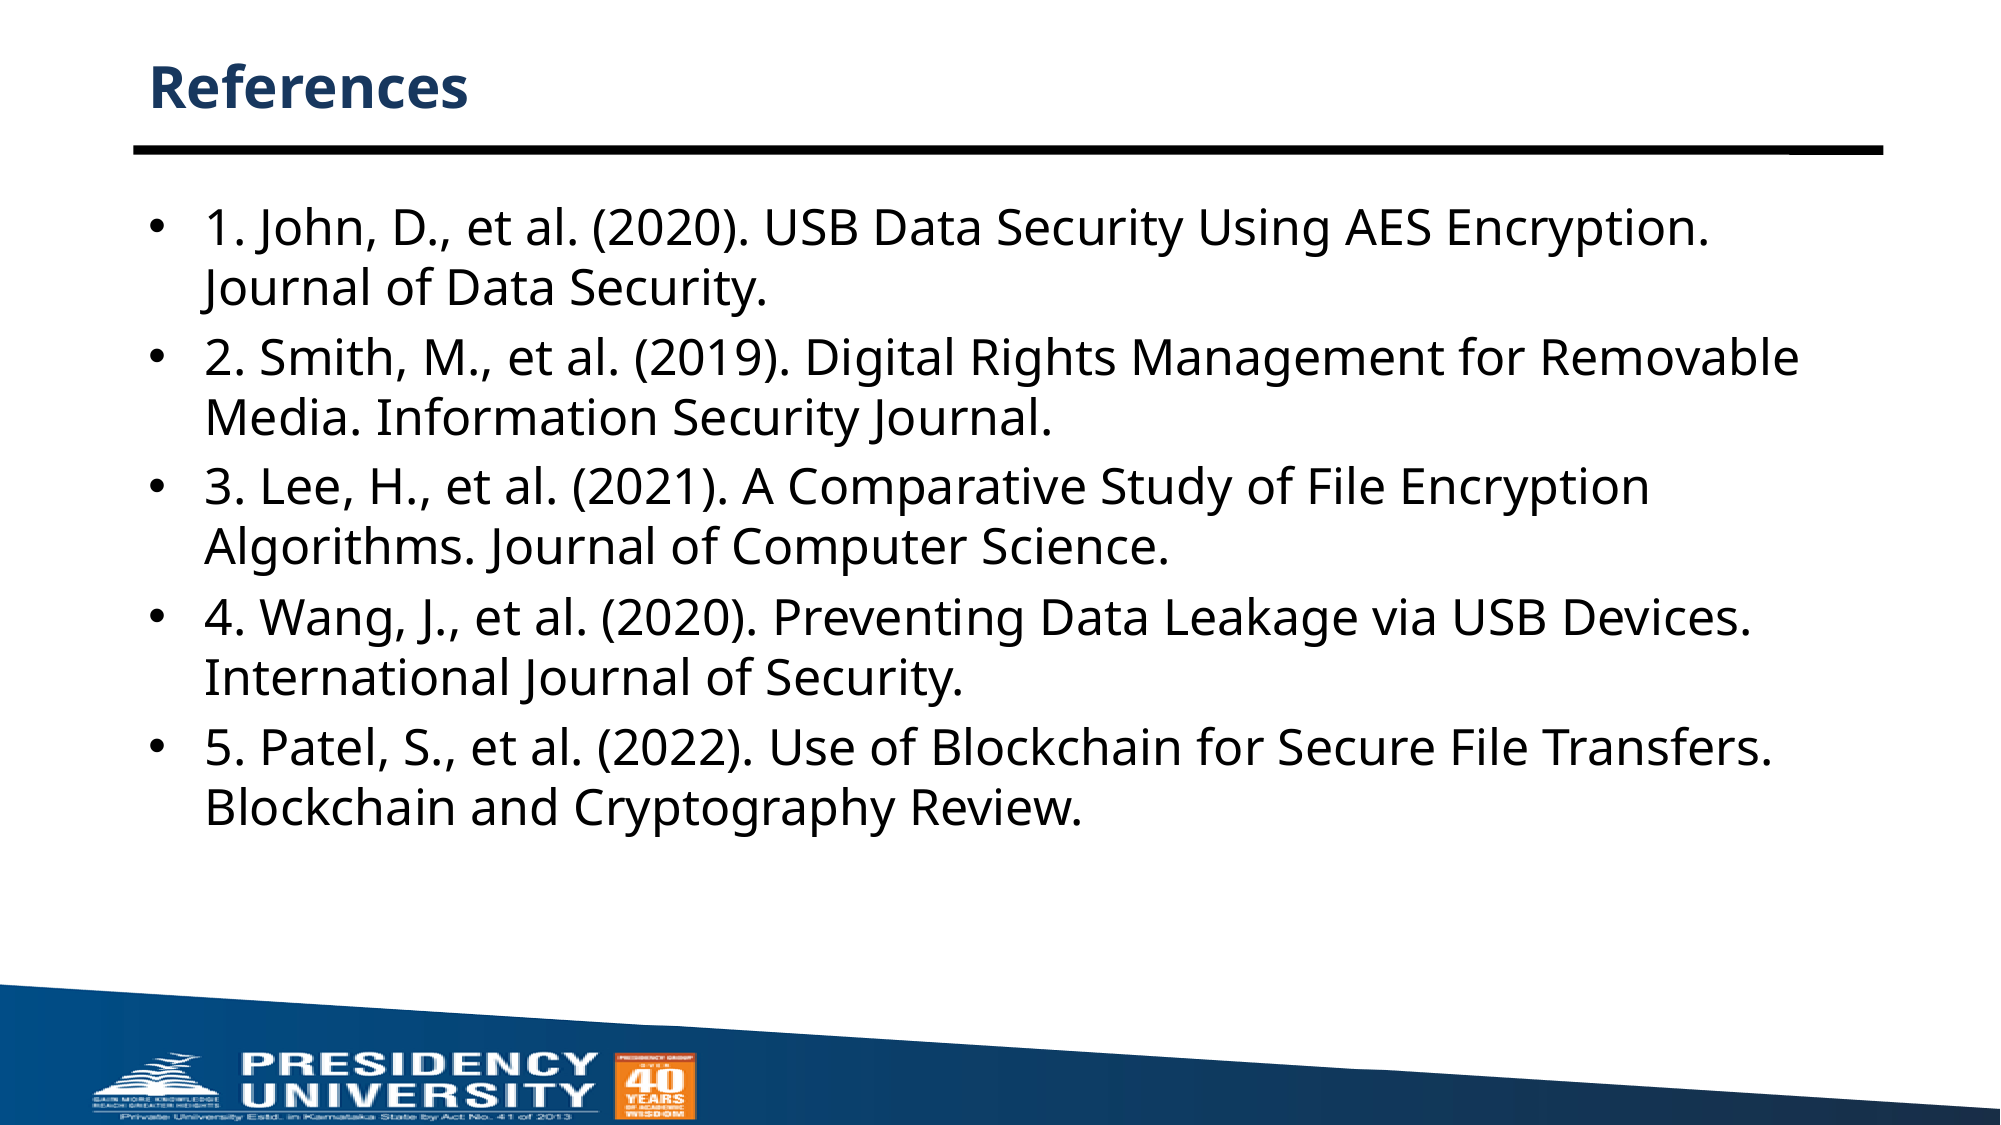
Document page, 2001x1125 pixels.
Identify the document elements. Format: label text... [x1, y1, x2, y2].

picture [0, 982, 2000, 1125]
list 1. John, D., et al. (2020). USB Data Security Using AES Encryption. Journal of Data Security. 2. Smith, M., et al. (2019). Digital Rights Management for Removable Media. Information Security Journal. 3. Lee, H., et al. (2021). A Comparative Study of File Encryption Algorithms. Journal of Computer Science. 4. Wang, J., et al. (2020). Preventing Data Leakage via USB Devices. International Journal of Security. 5. Patel, S., et al. (2022). Use of Blockchain for Secure File Transfers. Blockchain and Cryptography Review. [133, 187, 1884, 1000]
title References [133, 45, 1884, 125]
